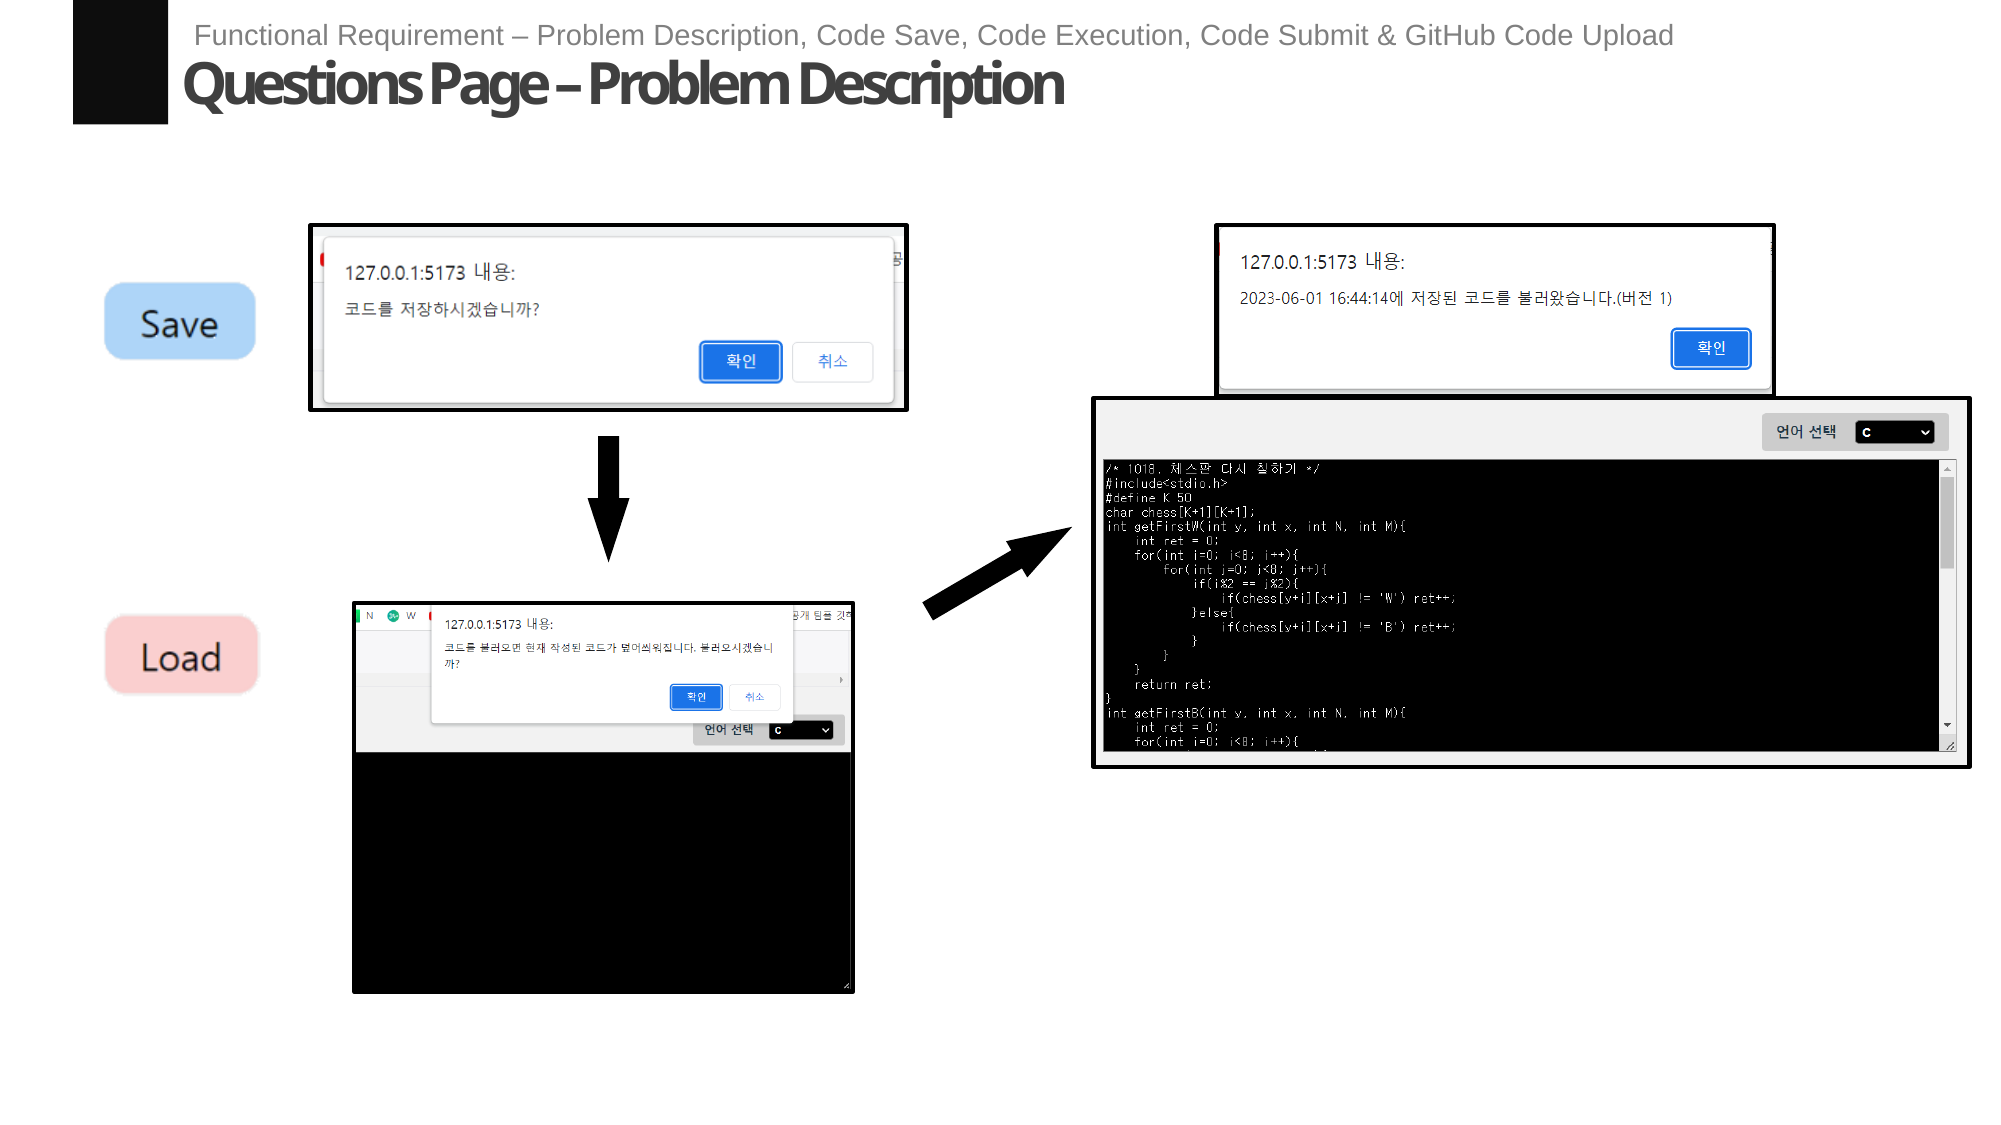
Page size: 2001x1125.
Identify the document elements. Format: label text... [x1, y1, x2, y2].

text_box [586, 435, 631, 566]
text_box [920, 525, 1076, 622]
picture [312, 227, 905, 408]
text_box Functional Requirement – Problem Description, Code Save, Code Execution, Code Submit & GitHub Code Upload [179, 9, 1806, 59]
picture [356, 604, 852, 990]
picture [97, 271, 261, 364]
text_box [72, 0, 169, 125]
text_box Questions Page – Problem Description [166, 38, 1083, 124]
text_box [1095, 227, 1968, 765]
picture [97, 604, 264, 698]
